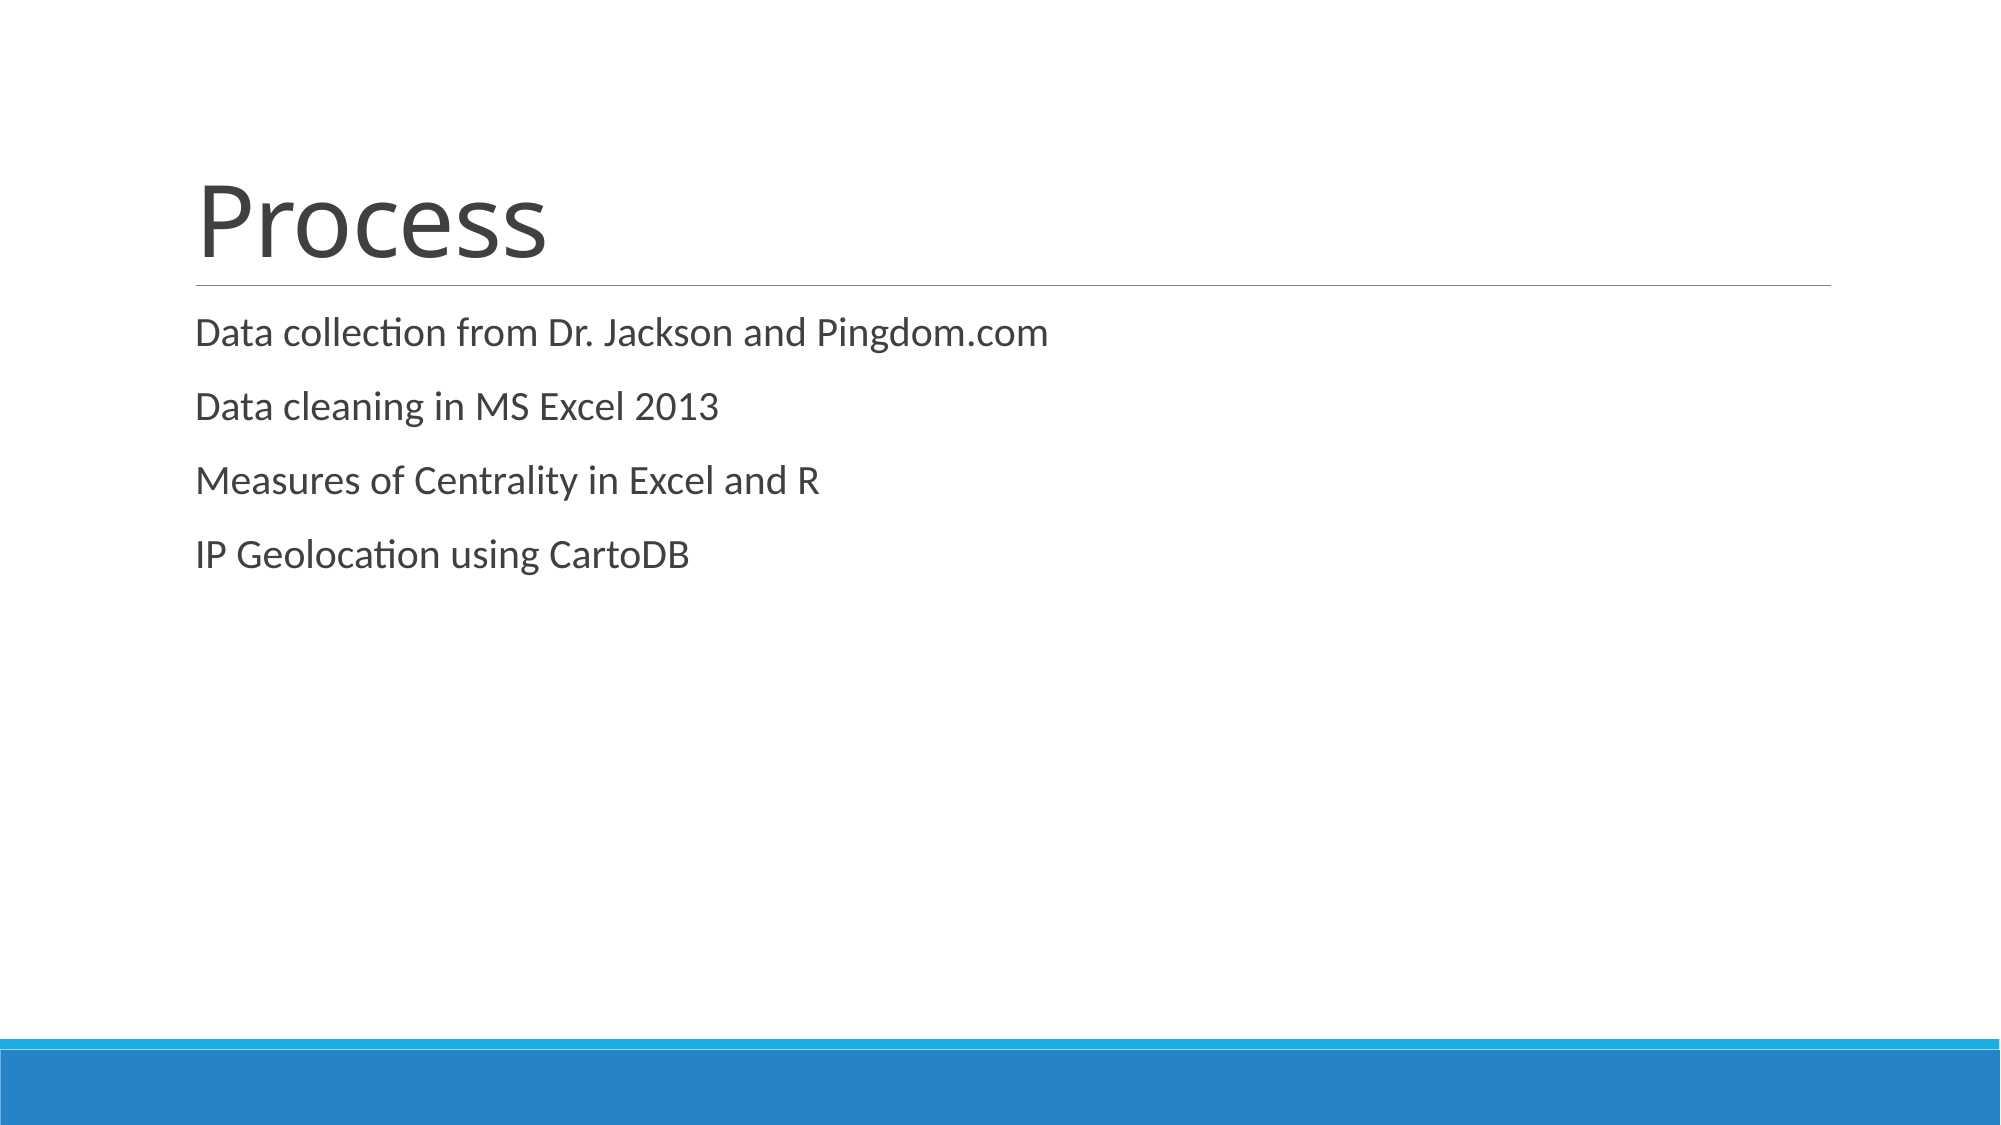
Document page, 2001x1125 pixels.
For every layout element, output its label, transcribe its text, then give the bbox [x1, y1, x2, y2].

list Data collection from Dr. Jackson and Pingdom.com Data cleaning in MS Excel 2013 Measures of Centrality in Excel and R IP Geolocation using CartoDB [180, 302, 1830, 963]
title Process [180, 47, 1830, 285]
